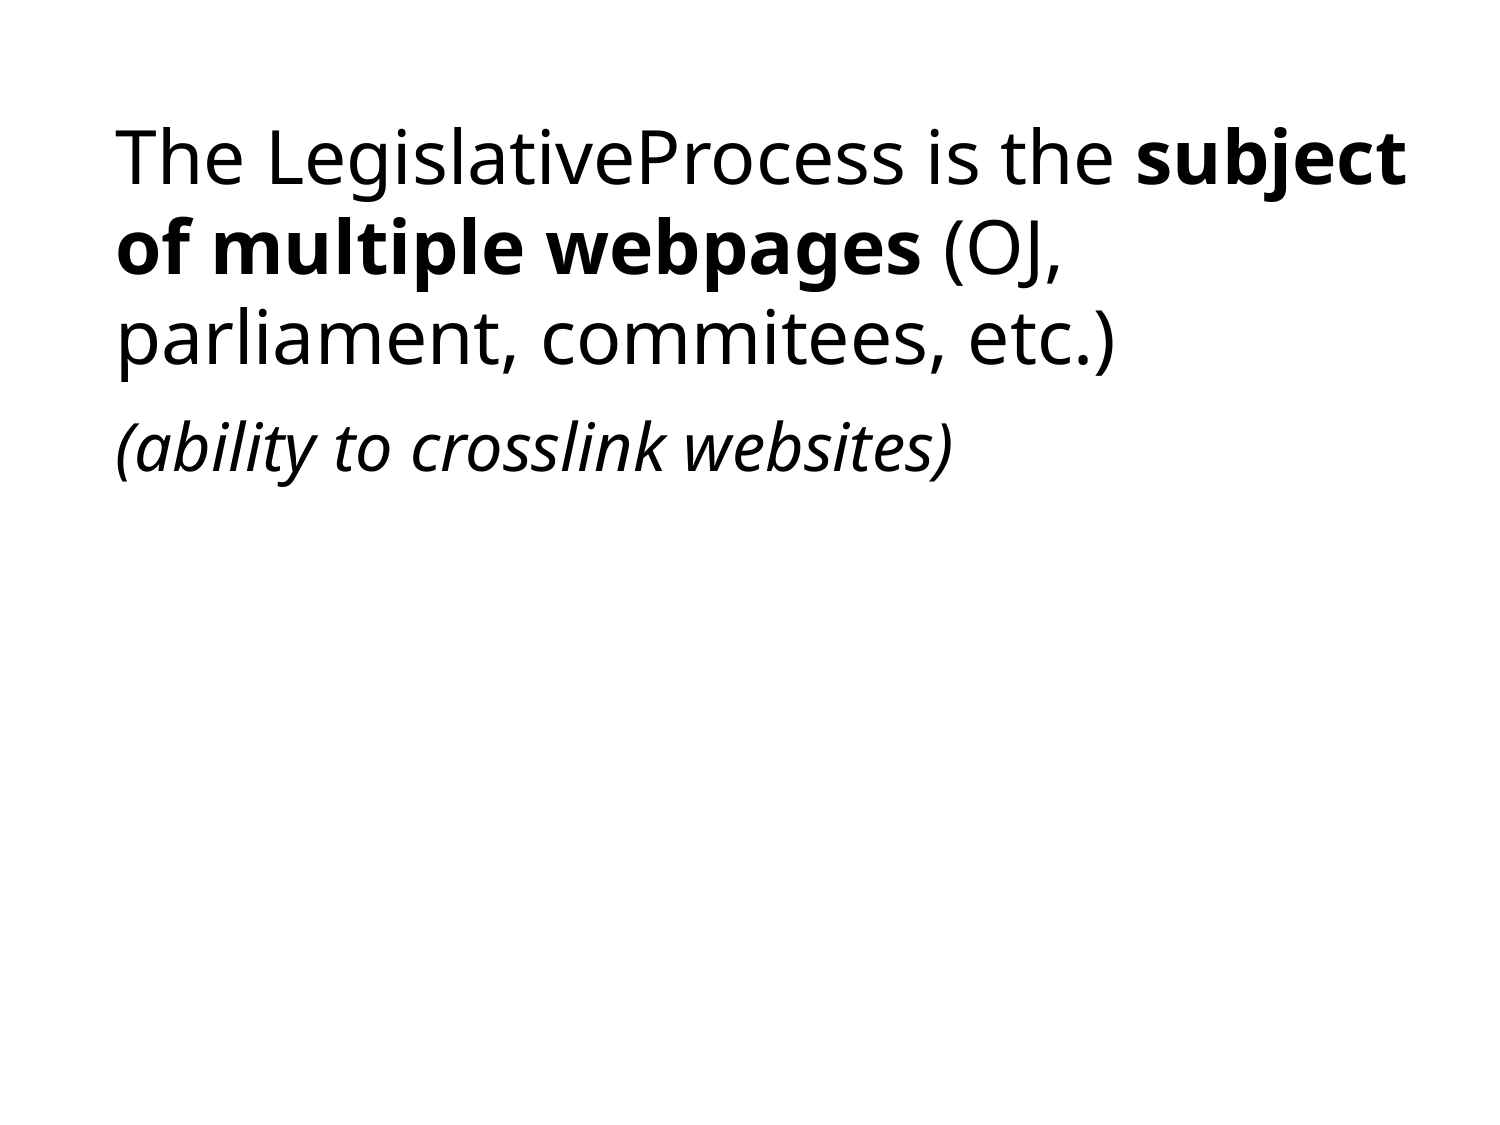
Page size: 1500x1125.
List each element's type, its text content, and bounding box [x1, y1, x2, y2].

text_box The LegislativeProcess is the subject of multiple webpages (OJ, parliament, commitees, etc.) (ability to crosslink websites) [100, 101, 1447, 612]
